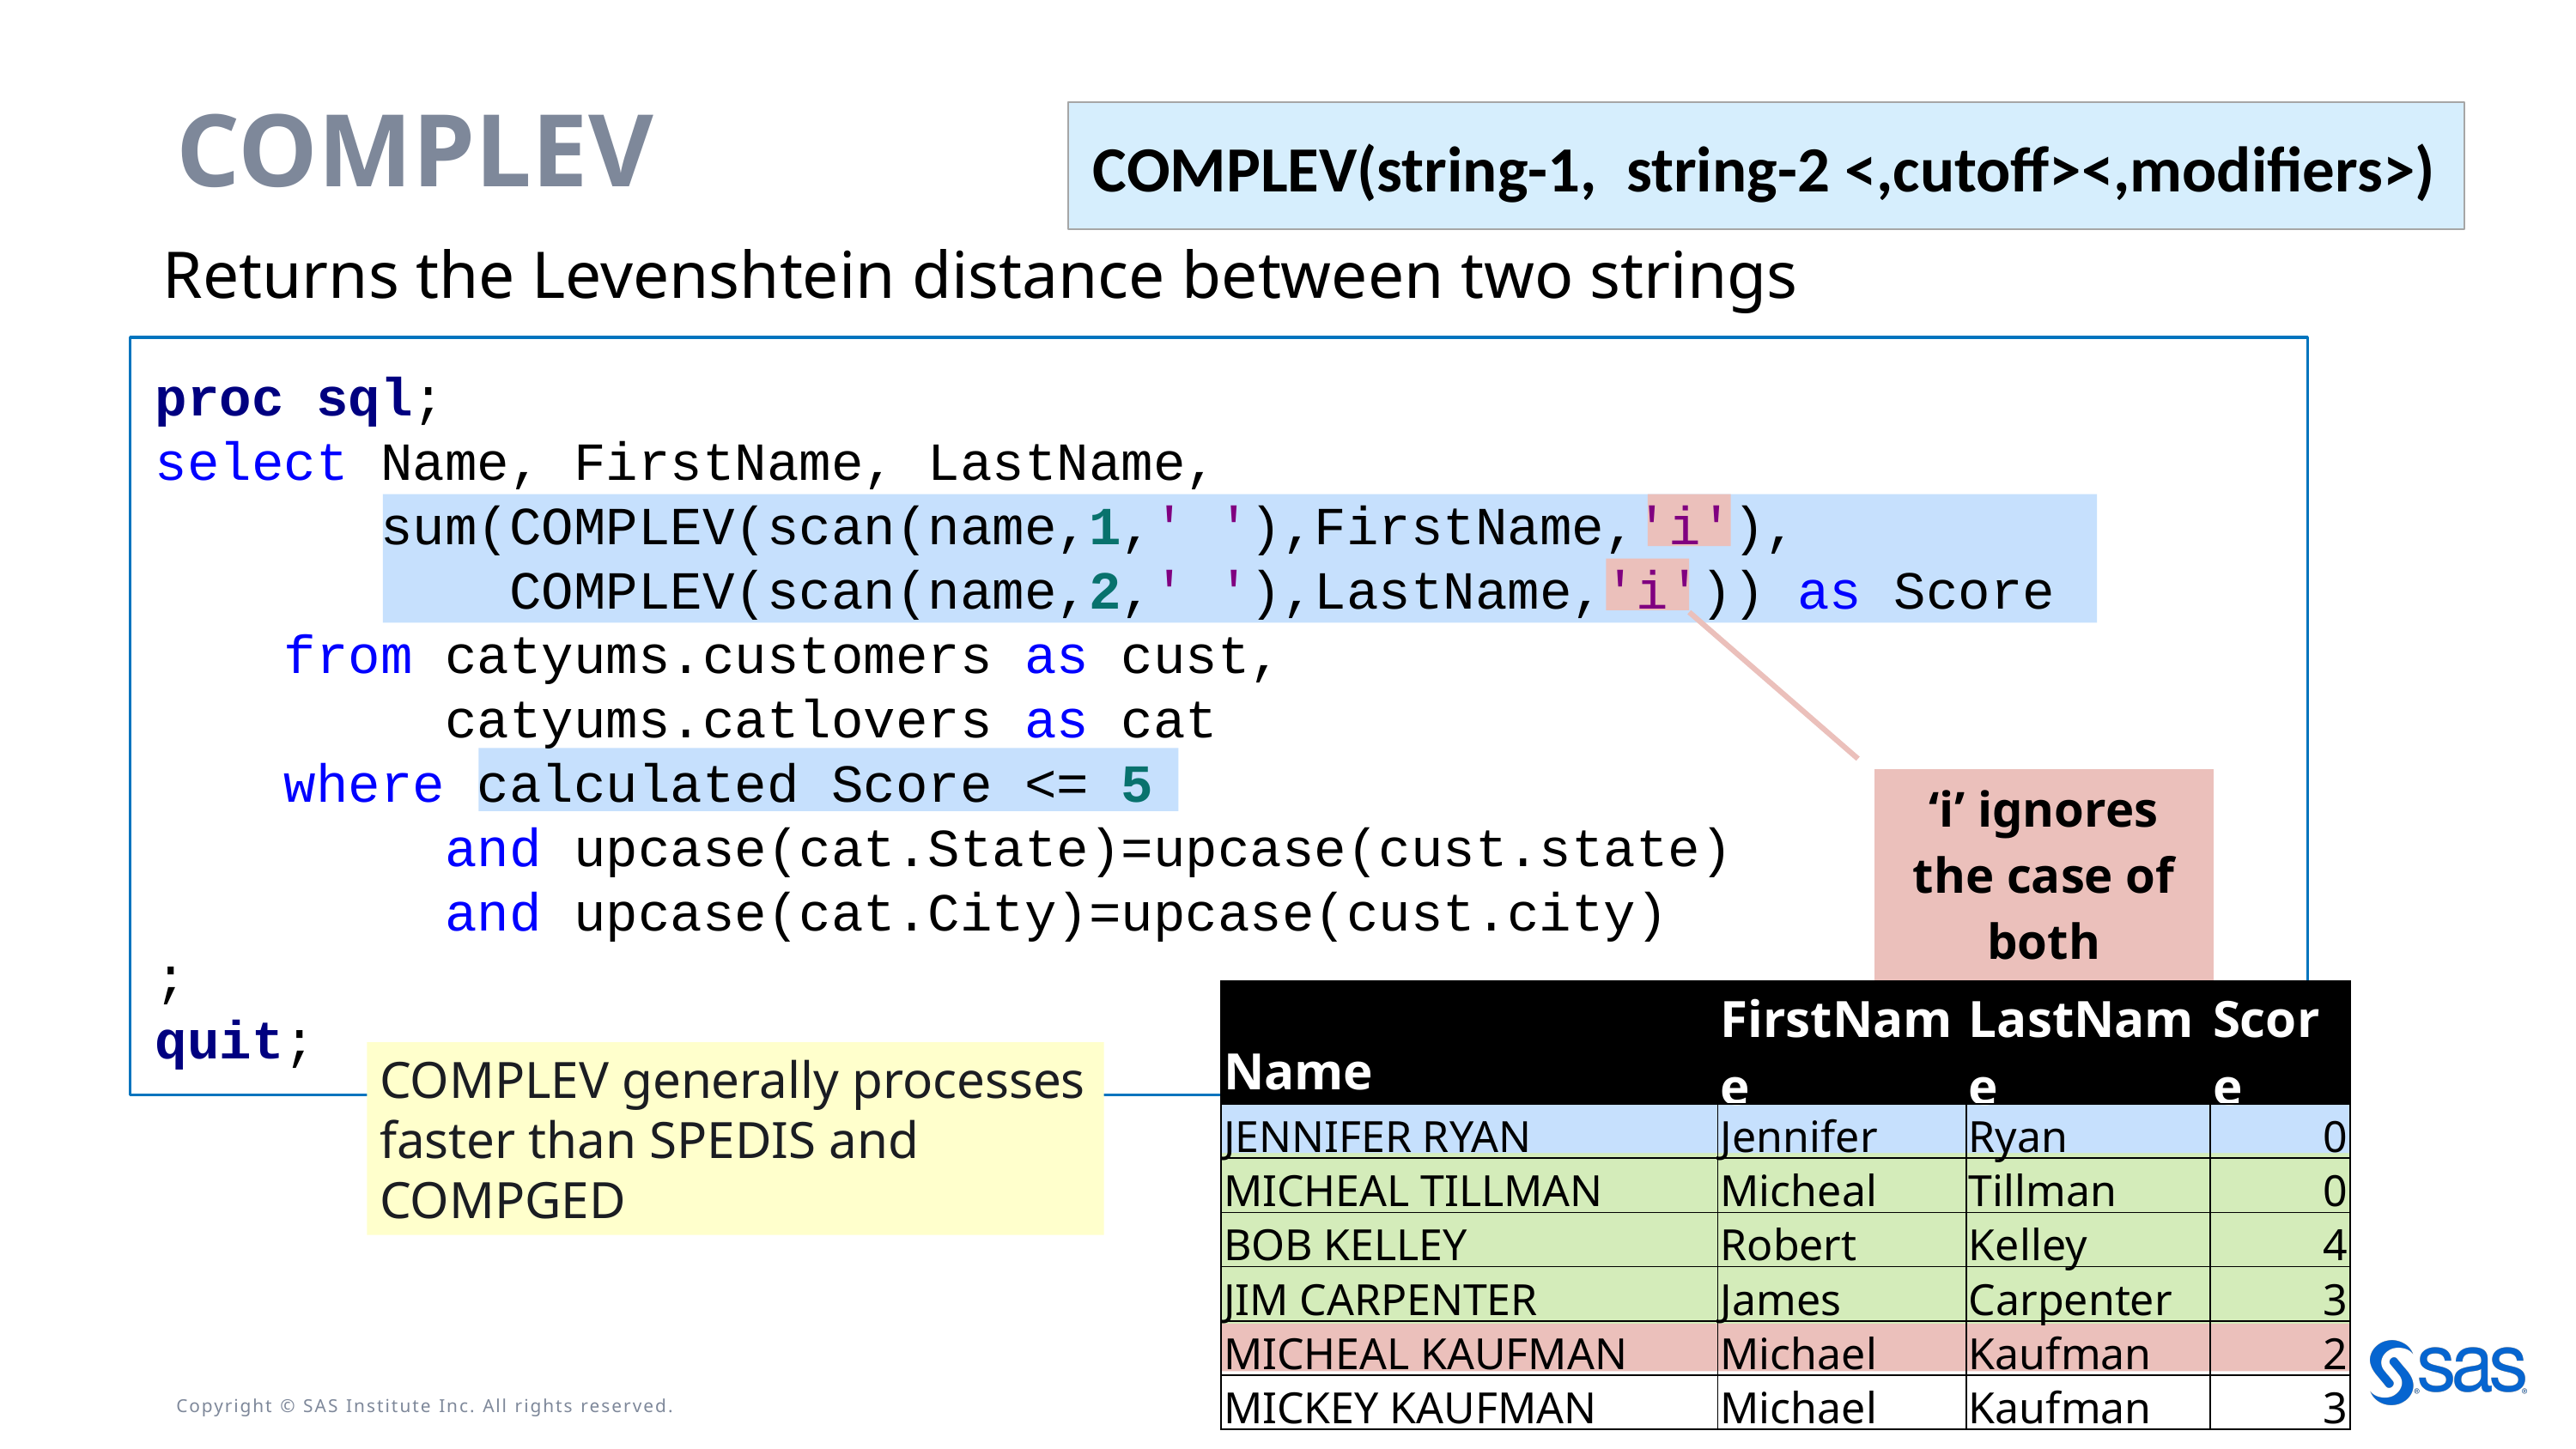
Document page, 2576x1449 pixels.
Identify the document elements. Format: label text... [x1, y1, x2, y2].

table_cell 3 [2211, 1376, 2349, 1428]
table_cell MICHEAL KAUFMAN [1222, 1322, 1717, 1374]
table_cell Ryan [1967, 1105, 2209, 1157]
picture [2370, 1340, 2527, 1405]
table_cell 0 [2211, 1105, 2349, 1157]
table_cell MICKEY KAUFMAN [1222, 1376, 1717, 1428]
table_cell 4 [2211, 1213, 2349, 1266]
table_cell BOB KELLEY [1222, 1213, 1717, 1266]
table_header FirstName [1718, 982, 1965, 1103]
table_cell James [1718, 1267, 1965, 1320]
table_header LastName [1967, 982, 2209, 1103]
text_box proc sql; select Name, FirstName, LastName, sum(COMPLEV(scan(name,1,' '),FirstName,'i'), COMPLEV(scan(name,2,' '),LastName,'i')) as Score from catyums.customers as cust, catyums.catlovers as cat where calculated Score <= 5 and upcase(cat.State)=upcase(cust.state) and upcase(cat.City)=upcase(cust.city) ; quit; [130, 336, 2308, 1095]
title COMPLEV [176, 100, 2398, 209]
table_cell JENNIFER RYAN [1222, 1105, 1717, 1157]
table_cell Michael [1718, 1322, 1965, 1374]
table_cell Michael [1718, 1376, 1965, 1428]
table_cell 2 [2211, 1322, 2349, 1374]
table_cell Robert [1718, 1213, 1965, 1266]
table_header Name [1222, 982, 1717, 1103]
text_box COMPLEV generally processes faster than SPEDIS and COMPGED [367, 1042, 1104, 1235]
table_cell Tillman [1967, 1159, 2209, 1212]
table_cell 0 [2211, 1159, 2349, 1212]
table_cell Jennifer [1718, 1105, 1965, 1157]
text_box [1689, 612, 1858, 759]
table_cell 3 [2211, 1267, 2349, 1320]
text_box Returns the Levenshtein distance between two strings [162, 233, 2174, 312]
table_cell Kaufman [1967, 1376, 2209, 1428]
table_cell Kaufman [1967, 1322, 2209, 1374]
table_cell MICHEAL TILLMAN [1222, 1159, 1717, 1212]
table_cell Micheal [1718, 1159, 1965, 1212]
text_box COMPLEV(string-1, string-2 <,cutoff><,modifiers>) [1067, 102, 2465, 230]
table_header Score [2211, 982, 2349, 1103]
table_cell Kelley [1967, 1213, 2209, 1266]
table_cell Carpenter [1967, 1267, 2209, 1320]
table_cell JIM CARPENTER [1222, 1267, 1717, 1320]
